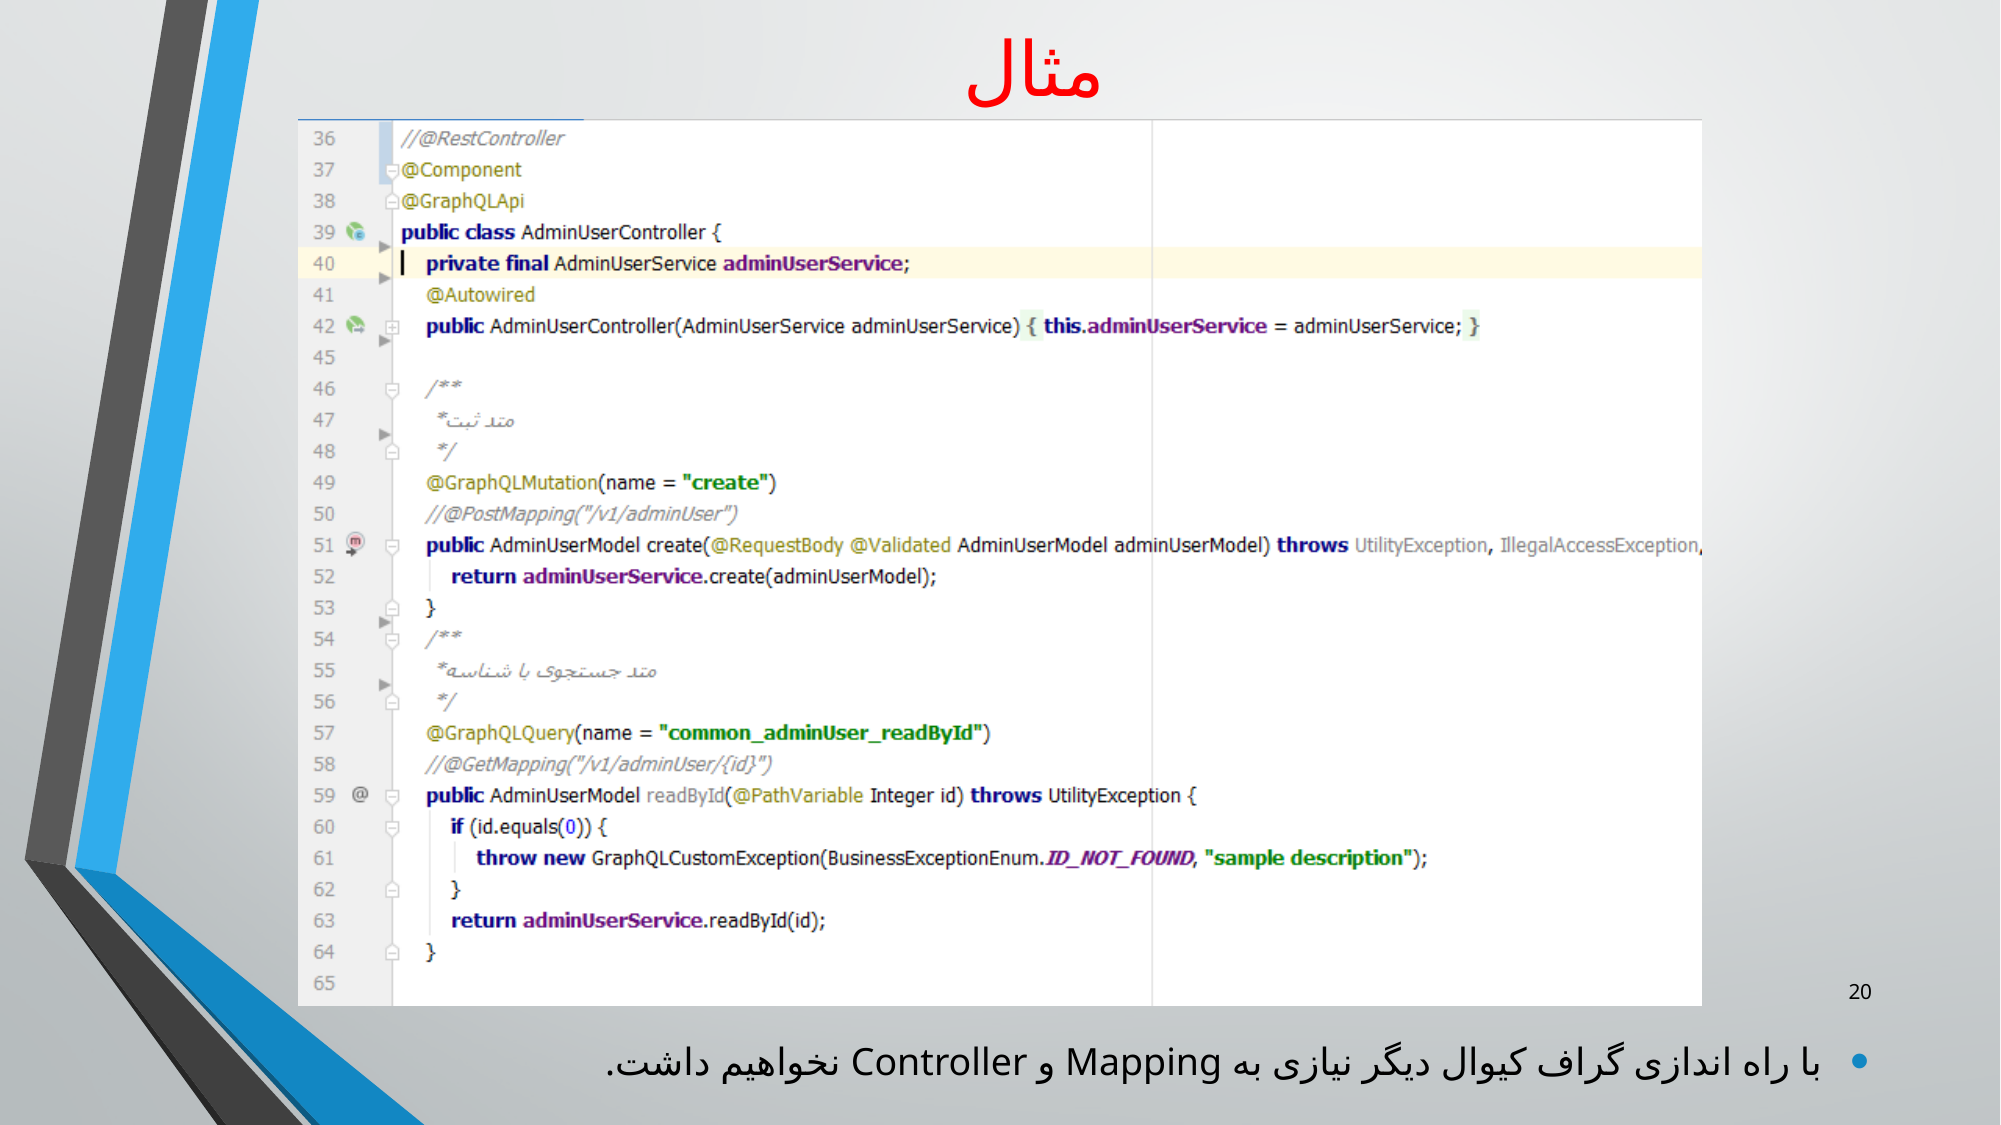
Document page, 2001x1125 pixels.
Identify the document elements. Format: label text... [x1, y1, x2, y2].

picture [298, 119, 1702, 1006]
slide_number 20 [1796, 962, 1887, 1023]
title مثال [184, 13, 1885, 120]
list با راه اندازی گراف کیوال دیگر نیازی به Mapping و Controller نخواهیم داشت. [240, 1005, 1885, 1116]
